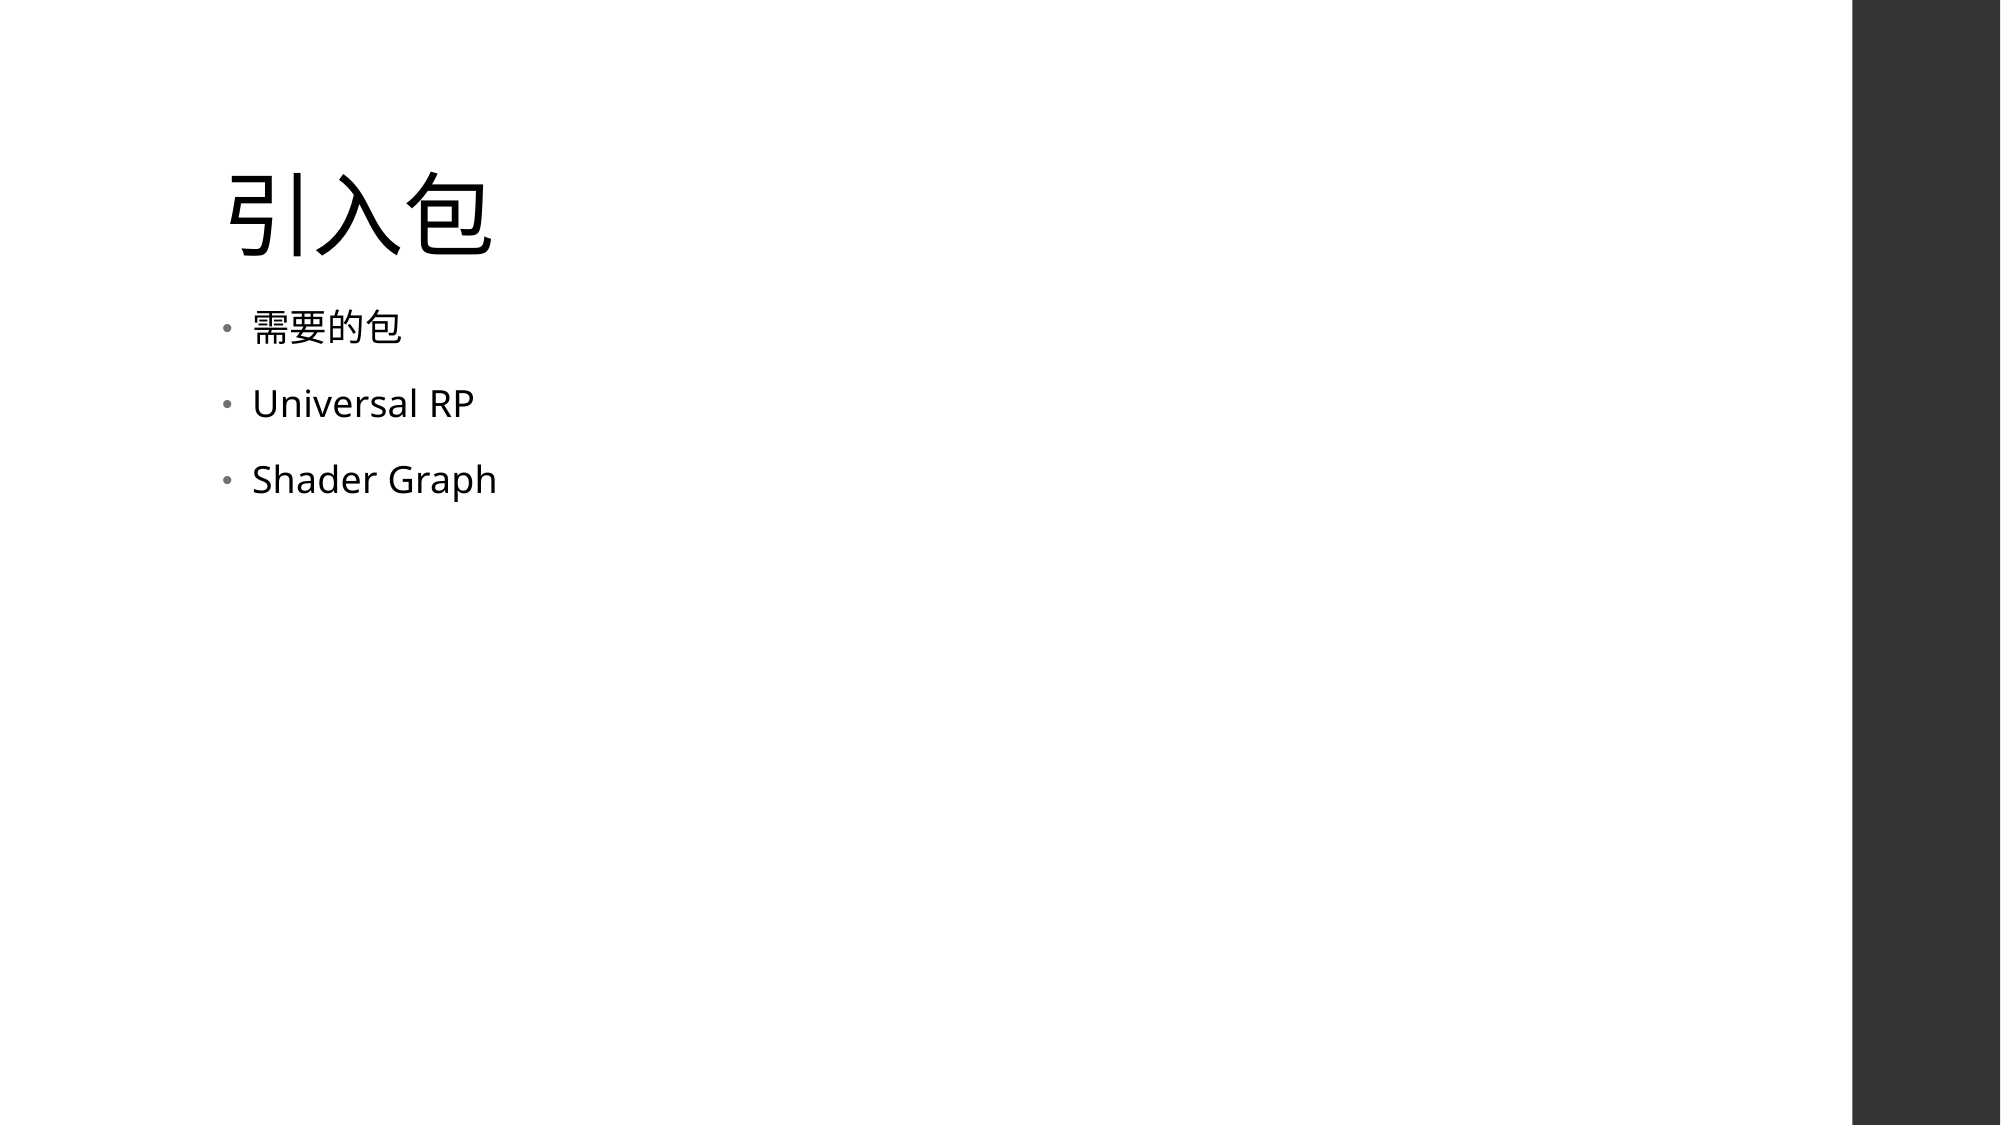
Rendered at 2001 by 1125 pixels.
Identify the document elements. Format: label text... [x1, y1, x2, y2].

title 引入包 [206, 60, 1797, 278]
list 需要的包 Universal RP Shader Graph [206, 299, 1617, 1014]
